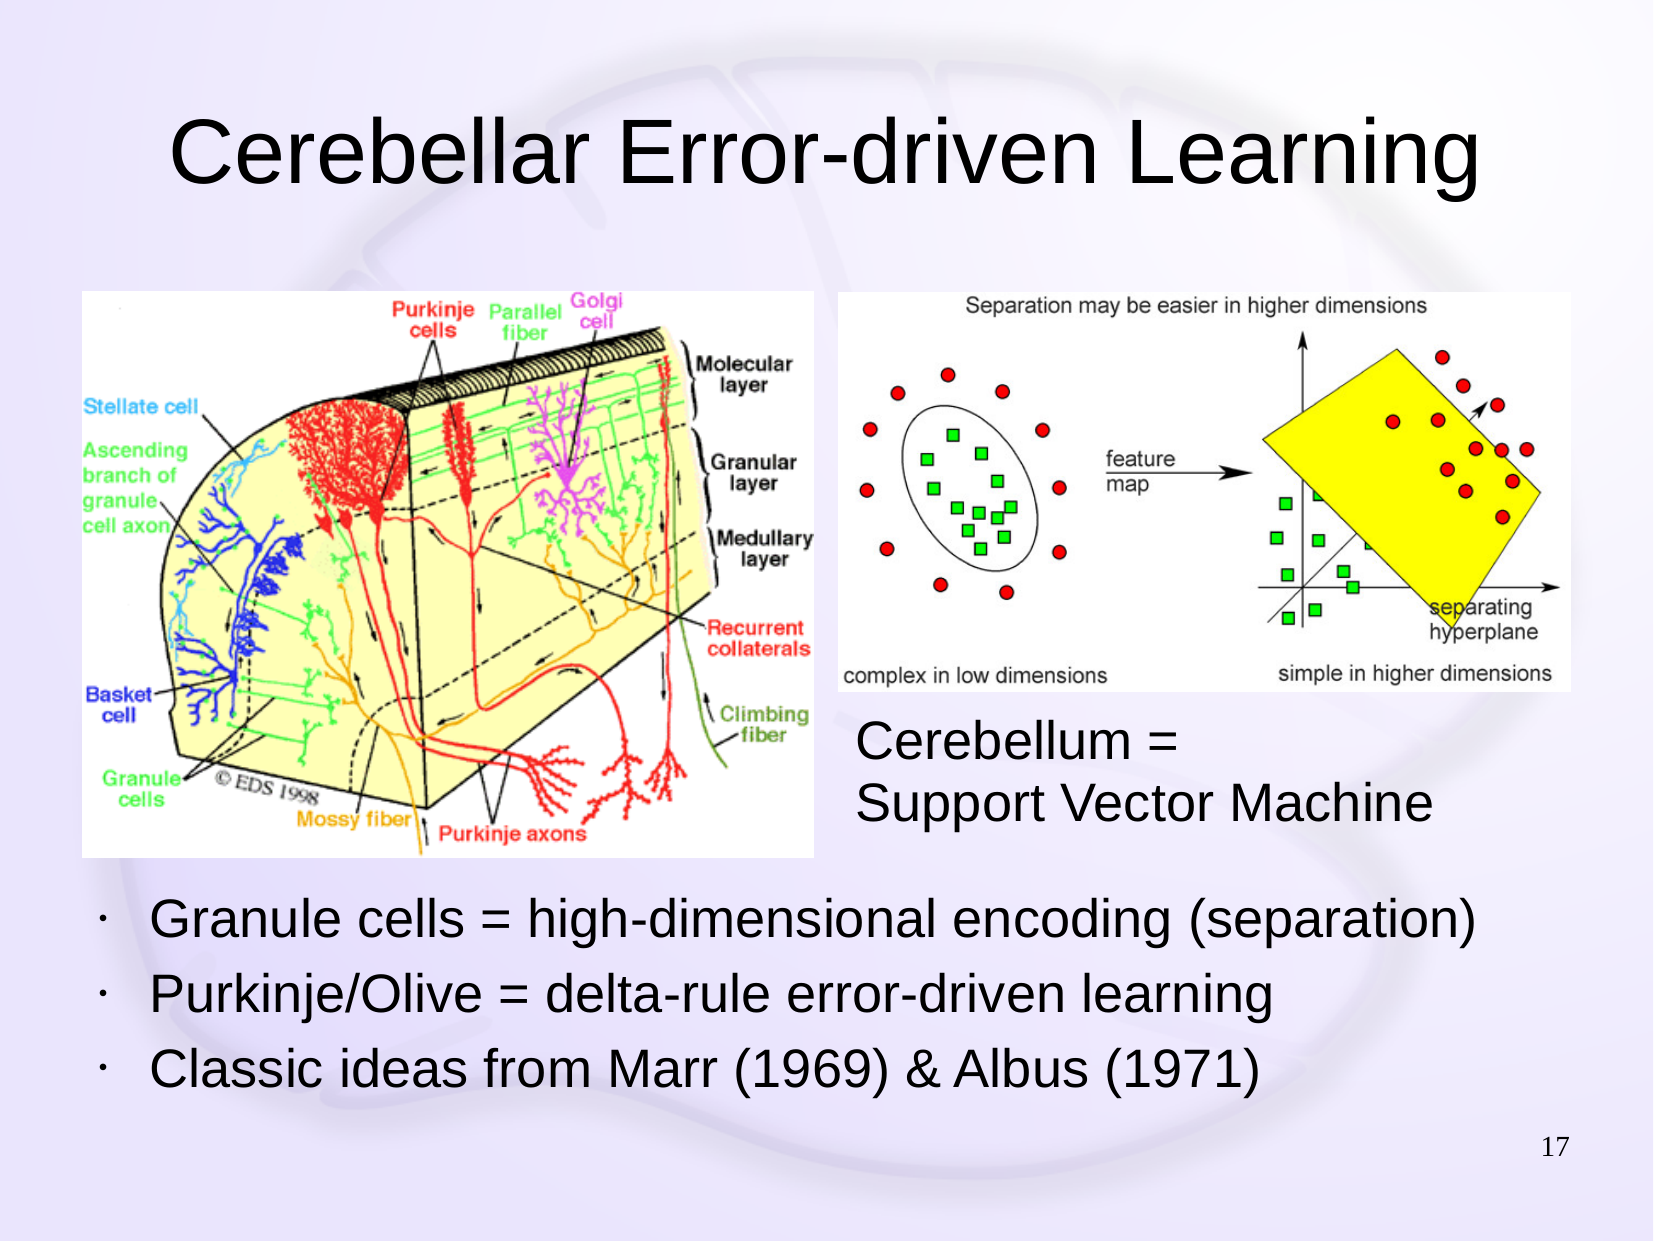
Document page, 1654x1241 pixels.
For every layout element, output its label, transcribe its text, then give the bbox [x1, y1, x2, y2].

title Cerebellar Error-driven Learning [82, 49, 1571, 257]
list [82, 165, 815, 985]
slide_number 17 [1184, 1129, 1571, 1216]
text_box Granule cells = high-dimensional encoding (separation) Purkinje/Olive = delta-rule error-driven learning Classic ideas from Marr (1969) & Albus (1971) [82, 880, 1570, 1109]
picture [0, 0, 1654, 1241]
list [838, 82, 1571, 902]
